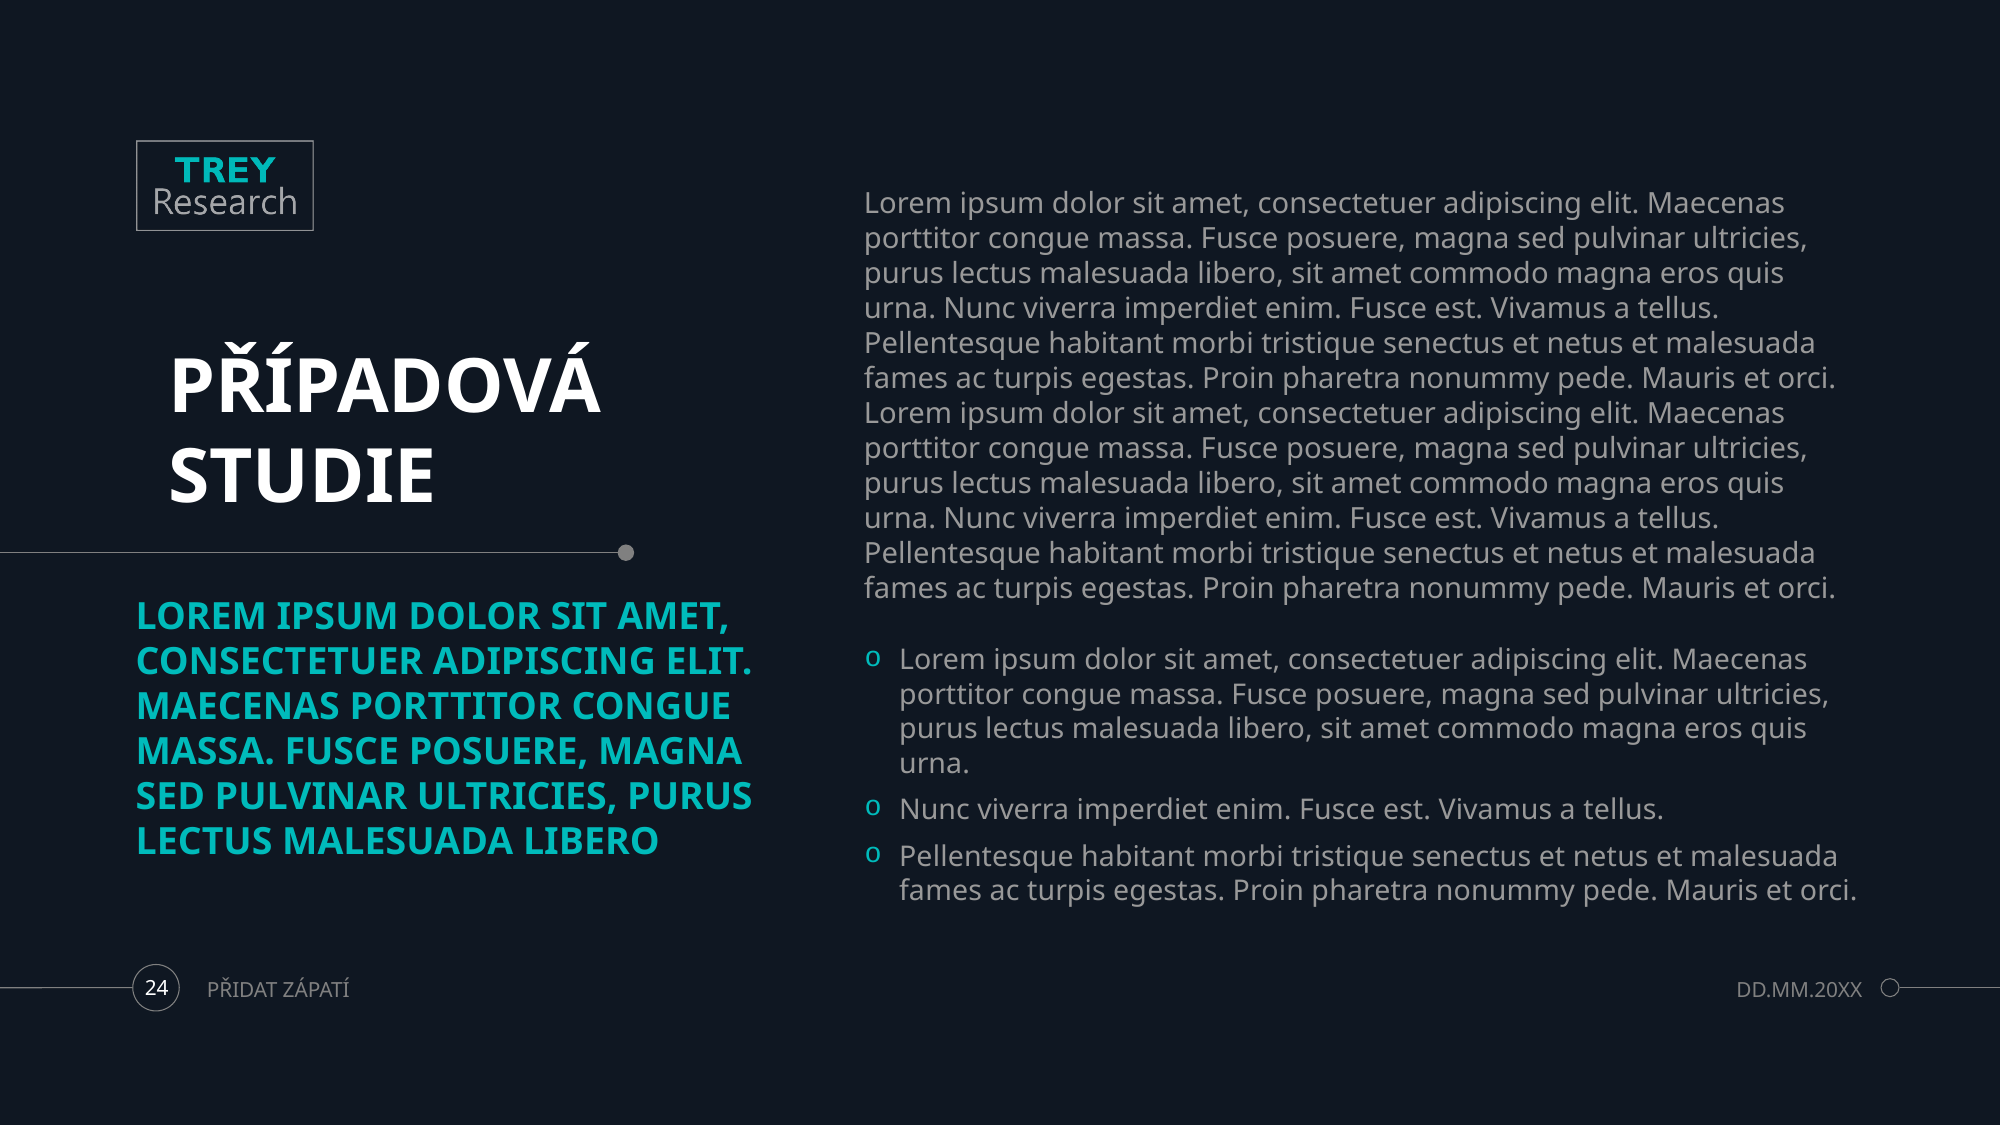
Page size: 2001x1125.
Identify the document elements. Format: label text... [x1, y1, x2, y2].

list Lorem ipsum dolor sit amet, consectetuer adipiscing elit. Maecenas porttitor congue massa. Fusce posuere, magna sed pulvinar ultricies, purus lectus malesuada libero, sit amet commodo magna eros quis urna. Nunc viverra imperdiet enim. Fusce est. Vivamus a tellus. Pellentesque habitant morbi tristique senectus et netus et malesuada fames ac turpis egestas. Proin pharetra nonummy pede. Mauris et orci. [864, 641, 1863, 941]
slide_number DD.MM.20XX [1643, 964, 1863, 1014]
picture [136, 140, 314, 231]
title PŘÍPADOVÁ STUDIE [168, 324, 819, 518]
list Lorem ipsum dolor sit amet, consectetuer adipiscing elit. Maecenas porttitor congue massa. Fusce posuere, magna sed pulvinar ultricies, purus lectus malesuada libero, sit amet commodo magna eros quis urna. Nunc viverra imperdiet enim. Fusce est. Vivamus a tellus. Pellentesque habitant morbi tristique senectus et netus et malesuada fames ac turpis egestas. Proin pharetra nonummy pede. Mauris et orci. Lorem ipsum dolor sit amet, consectetuer adipiscing elit. Maecenas porttitor congue massa. Fusce posuere, magna sed pulvinar ultricies, purus lectus malesuada libero, sit amet commodo magna eros quis urna. Nunc viverra imperdiet enim. Fusce est. Vivamus a tellus. Pellentesque habitant morbi tristique senectus et netus et malesuada fames ac turpis egestas. Proin pharetra nonummy pede. Mauris et orci. [864, 184, 1863, 622]
slide_number 24 [127, 964, 186, 1014]
list LOREM IPSUM DOLOR SIT AMET, CONSECTETUER ADIPISCING ELIT. MAECENAS PORTTITOR CONGUE MASSA. FUSCE POSUERE, MAGNA SED PULVINAR ULTRICIES, PURUS LECTUS MALESUADA LIBERO [135, 592, 820, 904]
footer PŘIDAT ZÁPATÍ [191, 964, 671, 1014]
